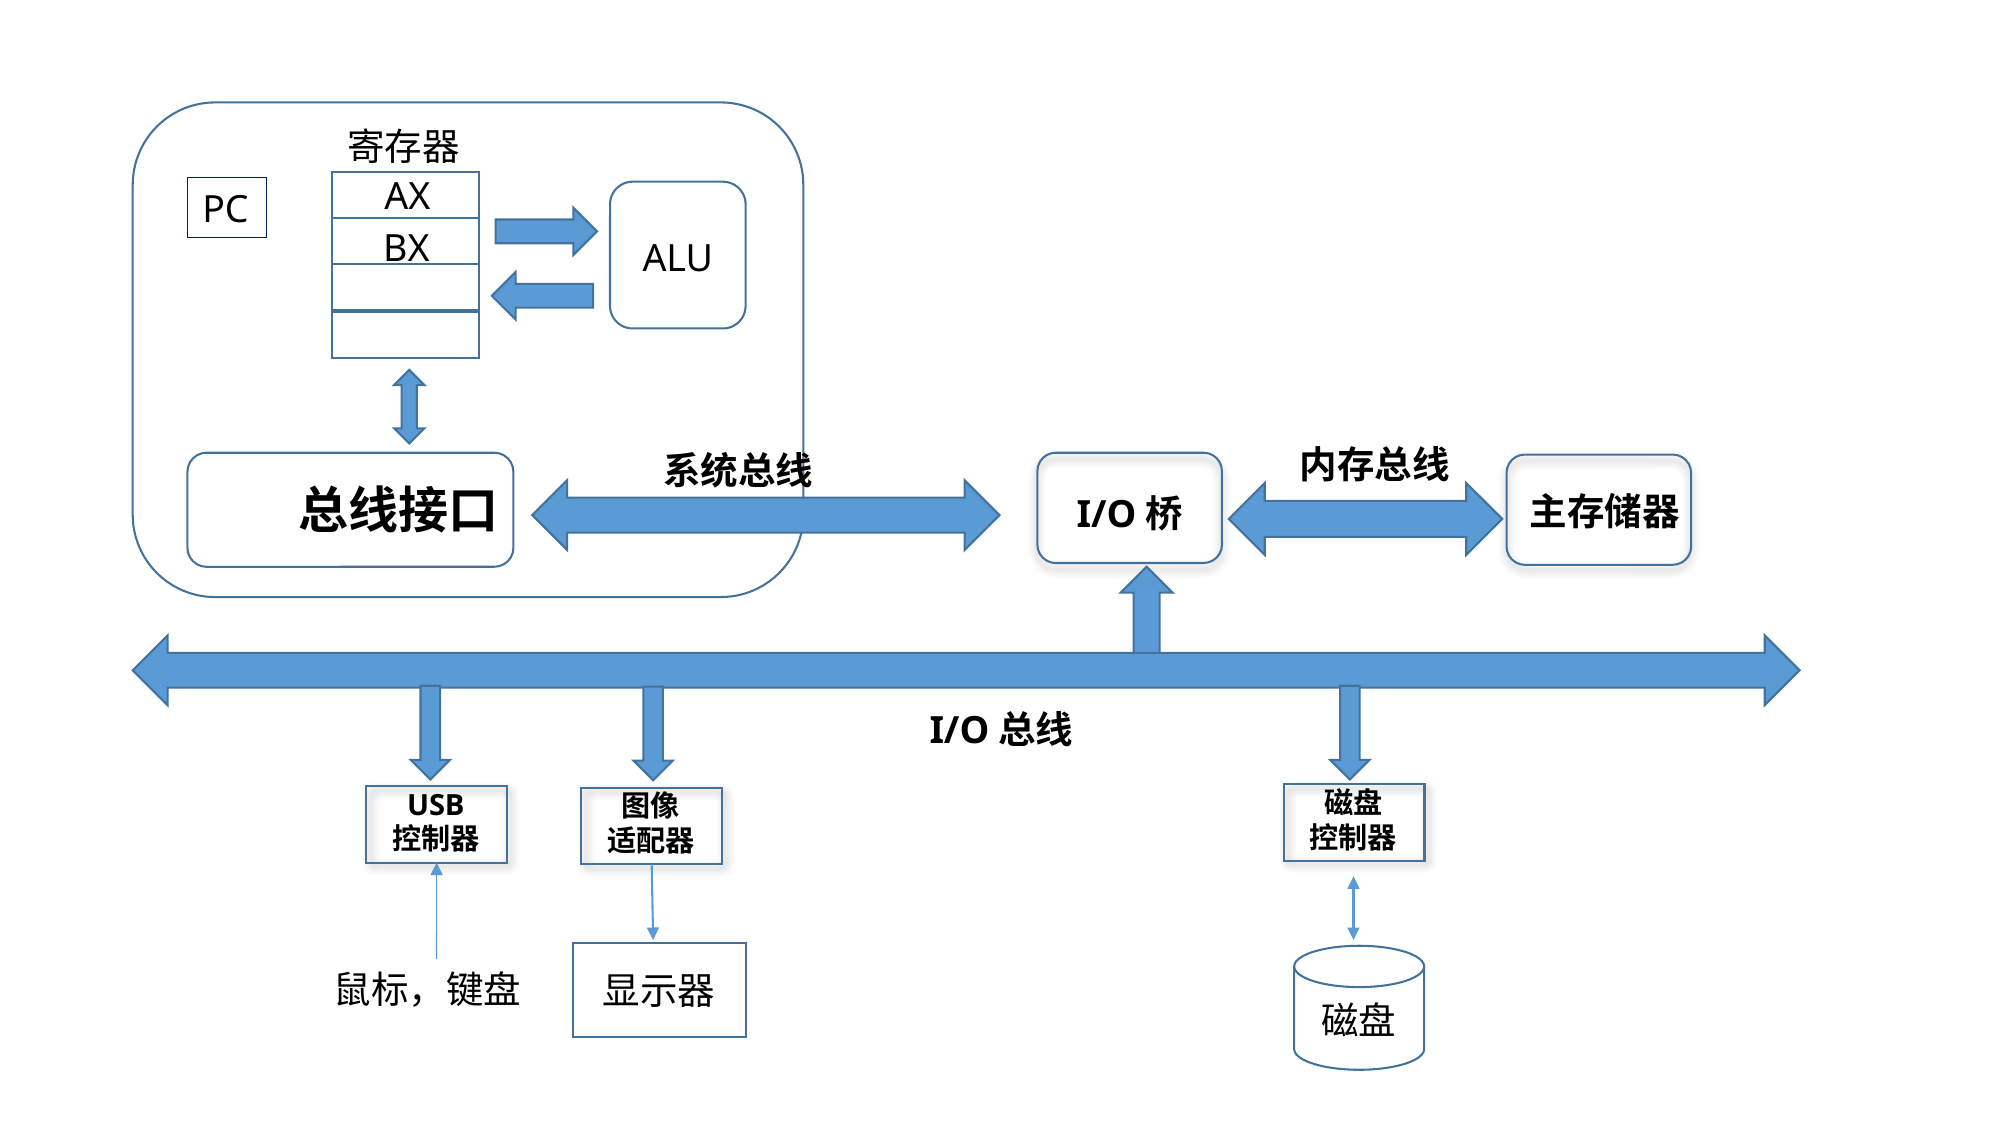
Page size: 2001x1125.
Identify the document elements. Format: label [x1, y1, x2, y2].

text_box [132, 102, 1800, 1070]
